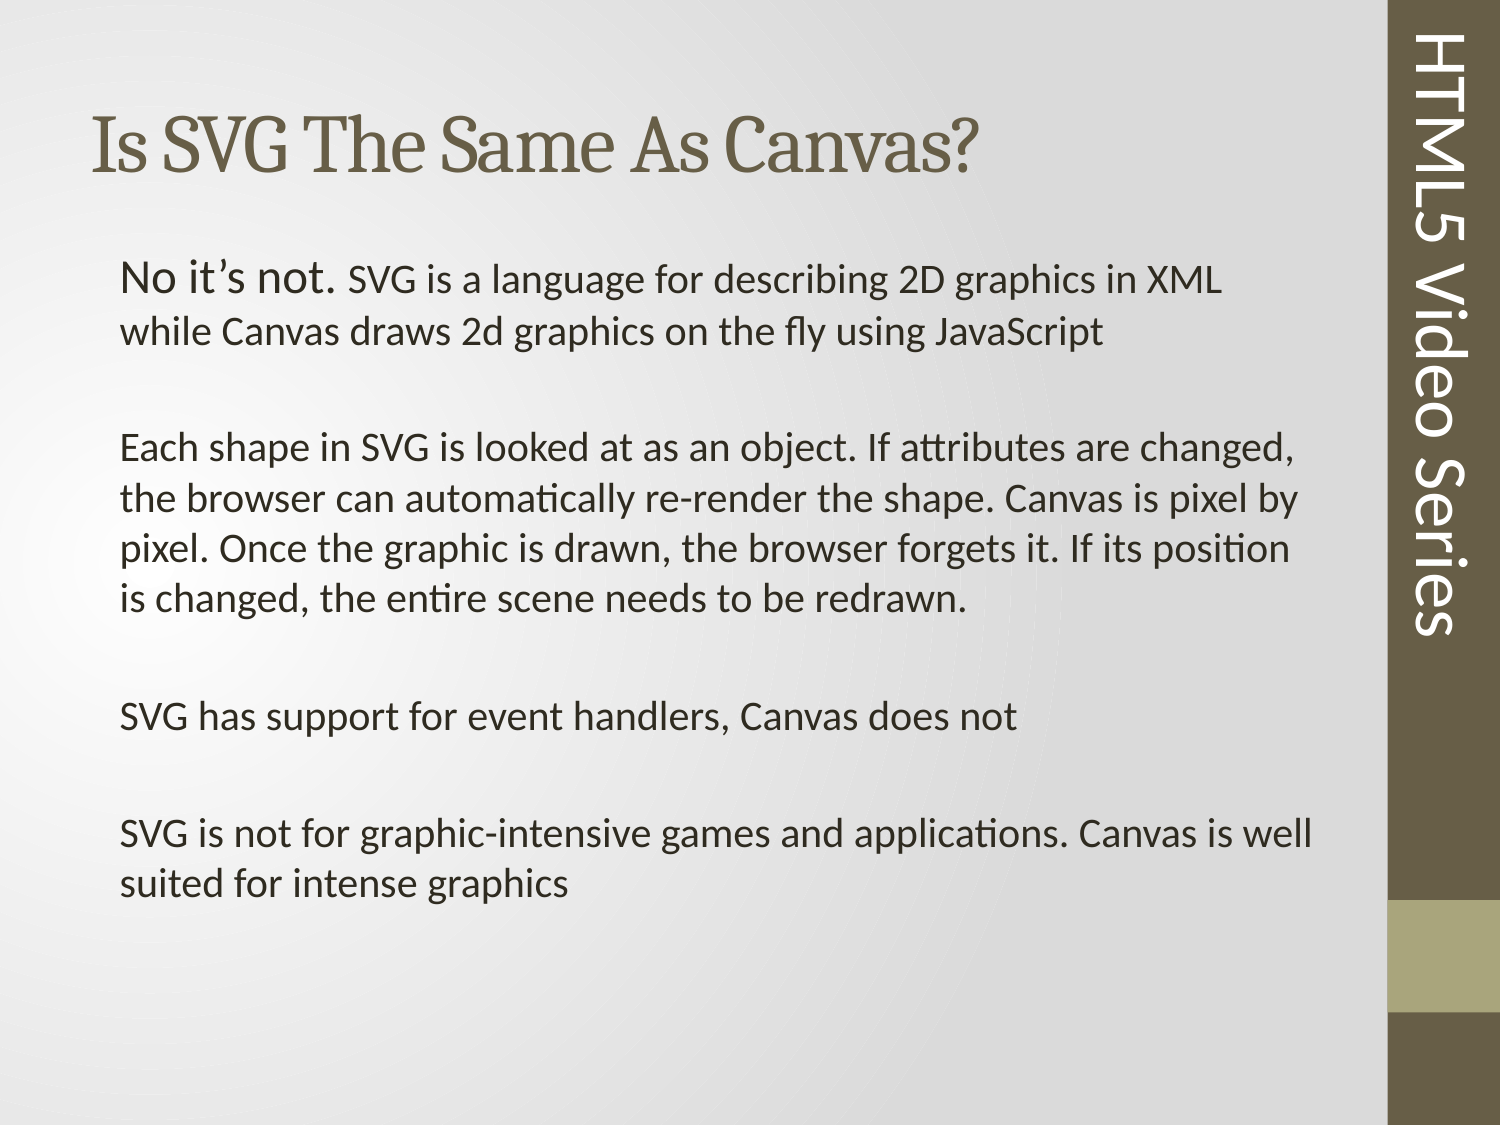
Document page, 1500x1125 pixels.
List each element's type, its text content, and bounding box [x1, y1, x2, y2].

title Is SVG The Same As Canvas? [75, 45, 1325, 233]
list No it’s not. SVG is a language for describing 2D graphics in XML while Canvas draws 2d graphics on the fly using JavaScript Each shape in SVG is looked at as an object. If attributes are changed, the browser can automatically re-render the shape. Canvas is pixel by pixel. Once the graphic is drawn, the browser forgets it. If its position is changed, the entire scene needs to be redrawn. SVG has support for event handlers, Canvas does not SVG is not for graphic-intensive games and applications. Canvas is well suited for intense graphics [87, 237, 1338, 1025]
text_box HTML5 Video Series [1393, 15, 1499, 654]
